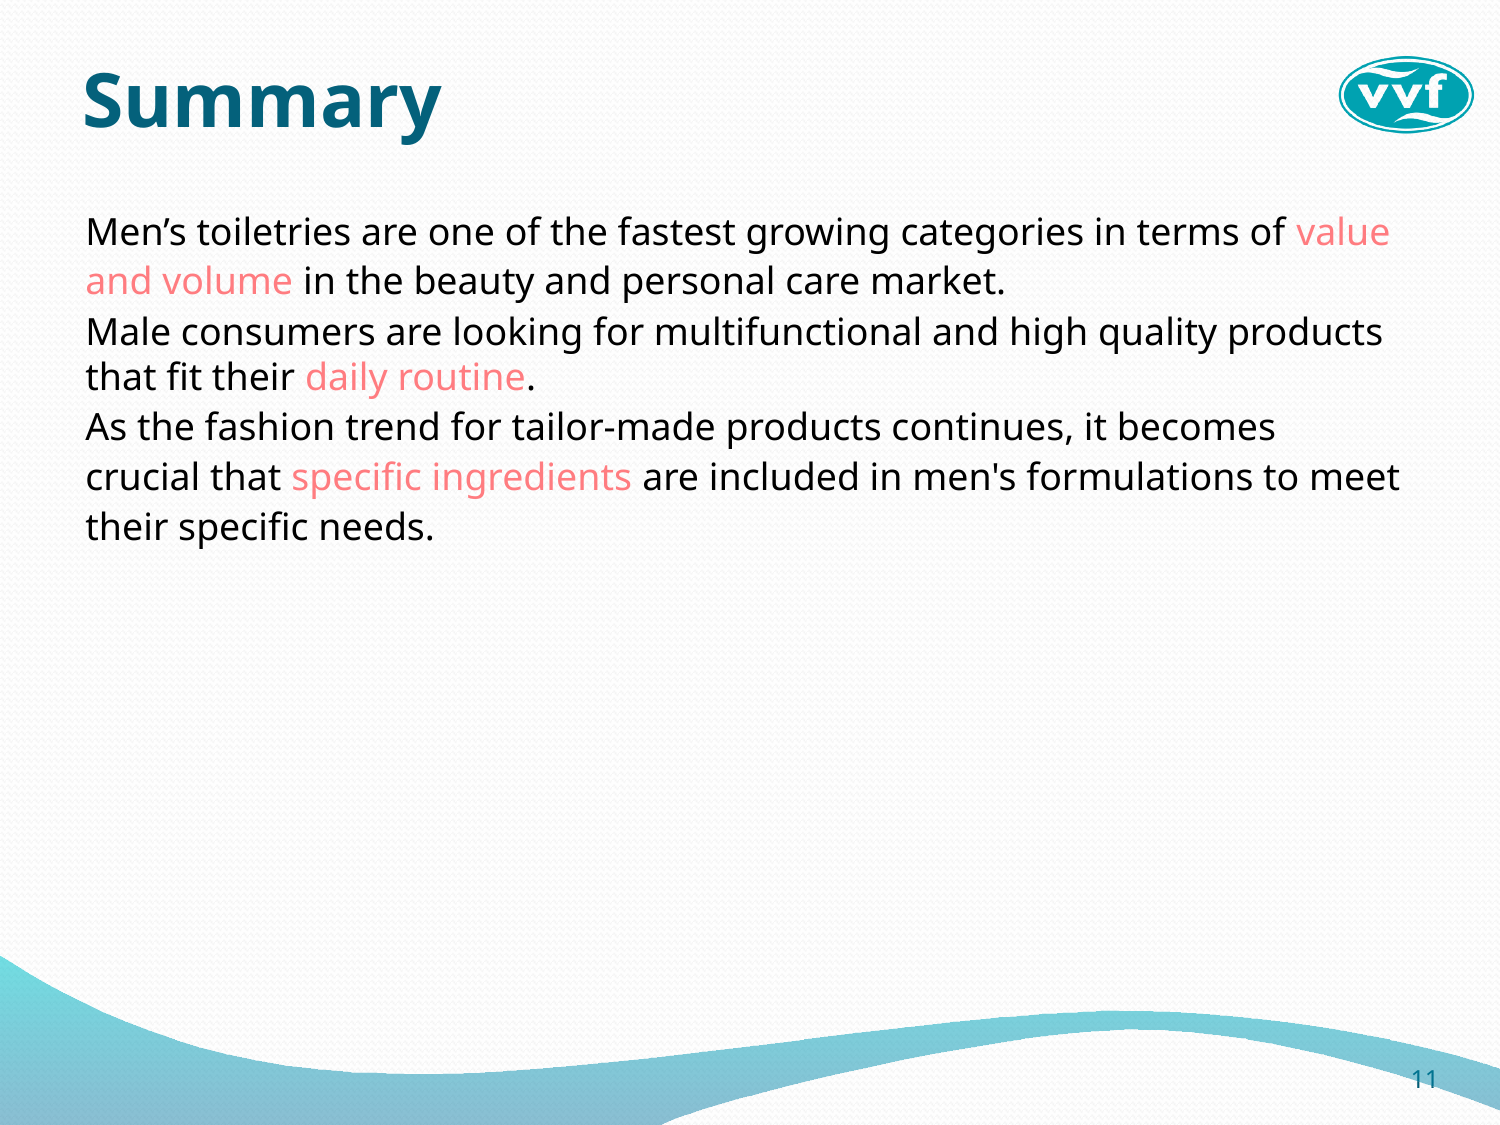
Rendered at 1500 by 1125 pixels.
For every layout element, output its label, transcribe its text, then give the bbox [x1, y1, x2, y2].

slide_number 11 [1374, 1037, 1475, 1098]
picture [1413, 56, 1475, 138]
title Summary [75, 0, 1413, 150]
list Men’s toiletries are one of the fastest growing categories in terms of value and volume in the beauty and personal care market. Male consumers are looking for multifunctional and high quality products that fit their daily routine. As the fashion trend for tailor-made products continues, it becomes crucial that specific ingredients are included in men's formulations to meet their specific needs. [75, 200, 1413, 853]
